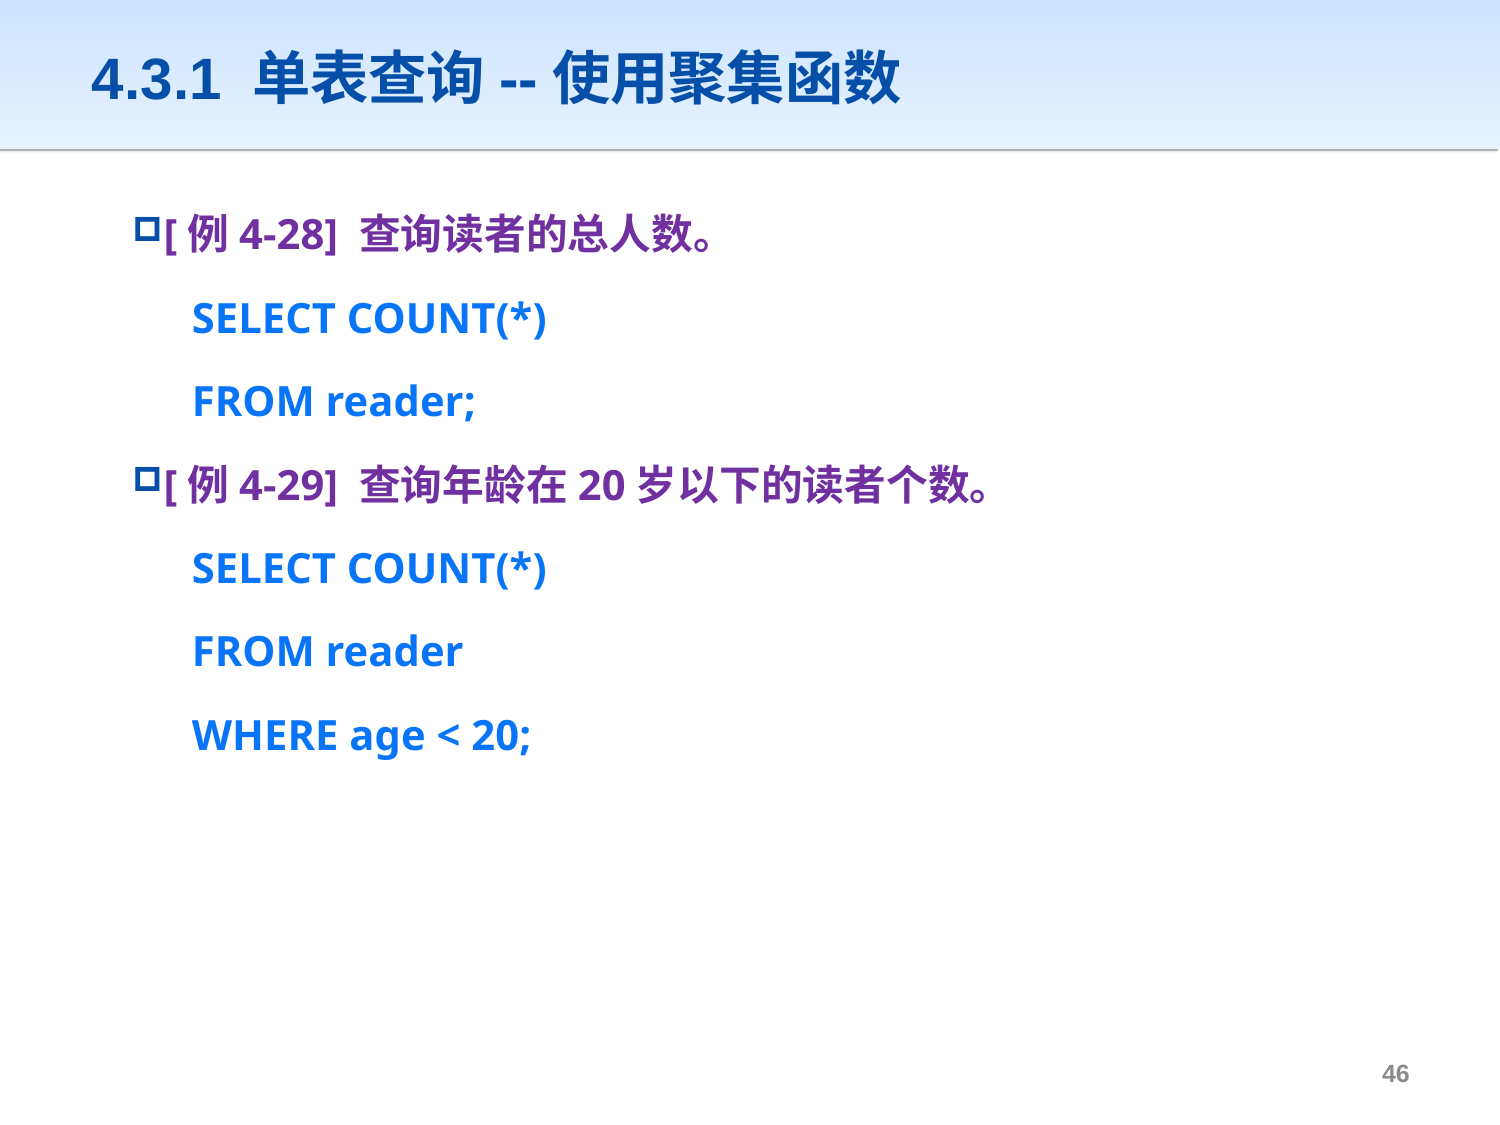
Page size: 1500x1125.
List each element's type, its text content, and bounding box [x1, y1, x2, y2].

title 4.3.1 单表查询--使用聚集函数 [76, 23, 1424, 131]
slide_number 45 [1074, 1042, 1425, 1103]
list [例4-28] 查询读者的总人数。 SELECT COUNT(*) FROM reader; [例4-29] 查询年龄在20岁以下的读者个数。 SELECT COUNT(*) FROM reader WHERE age < 20; [58, 175, 1384, 1044]
